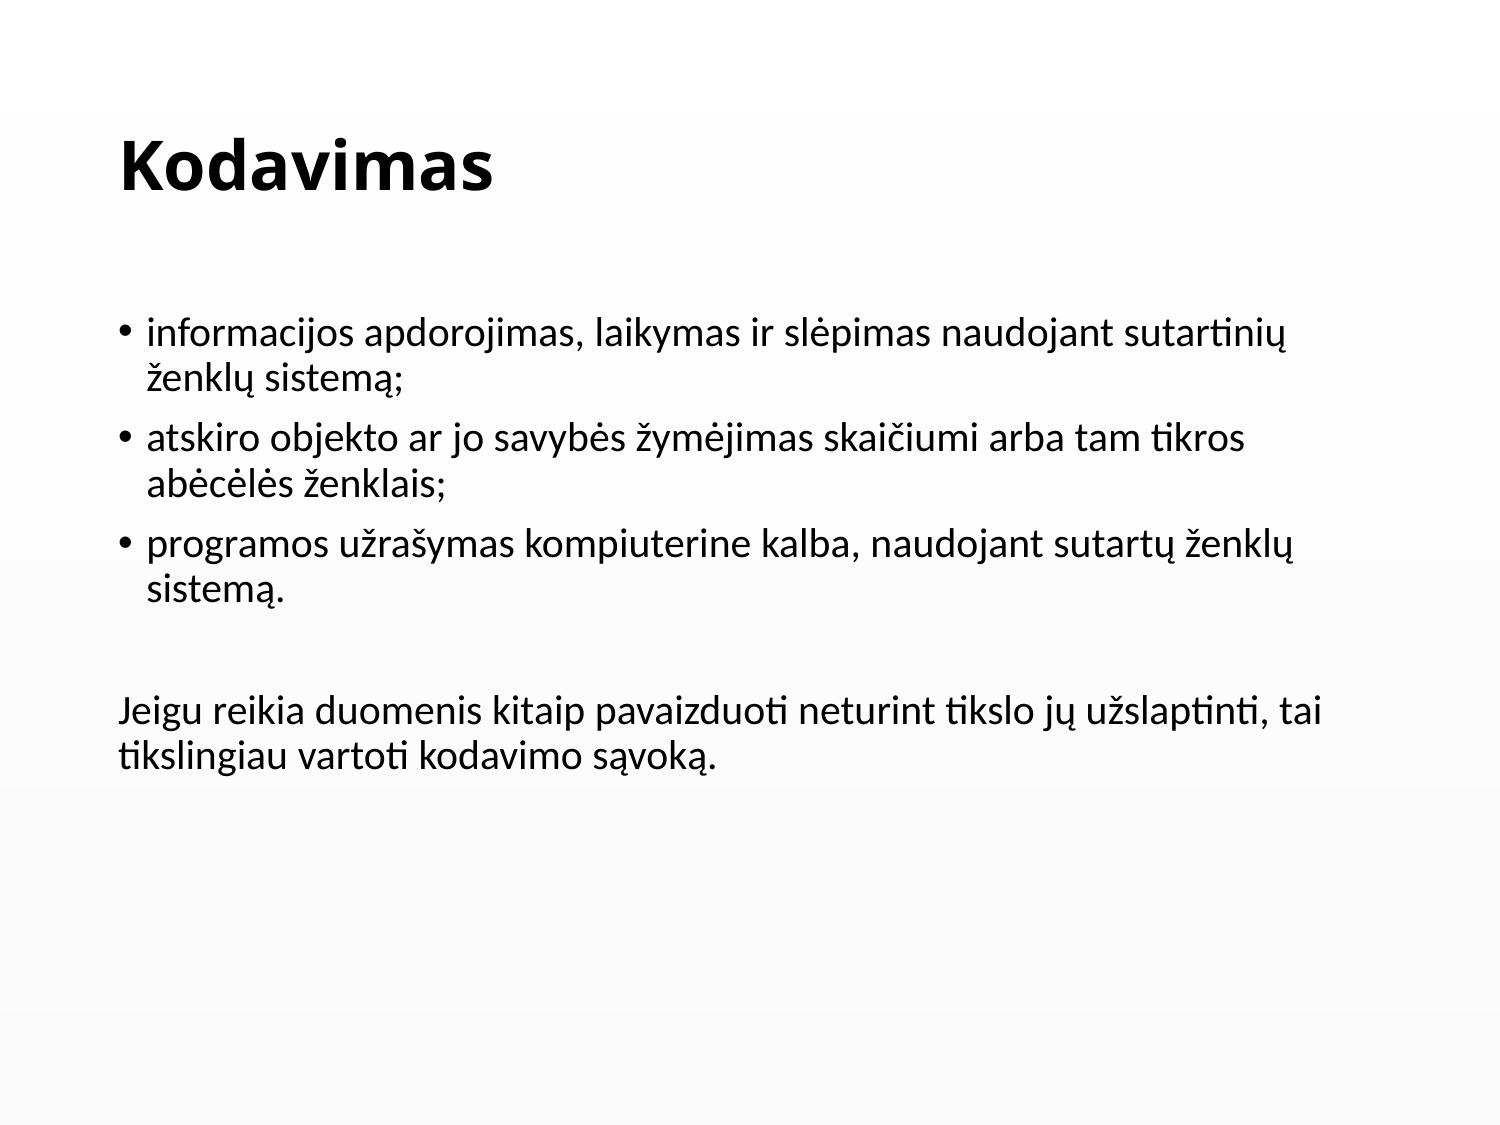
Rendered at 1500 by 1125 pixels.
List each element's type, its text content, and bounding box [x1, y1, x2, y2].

title Kodavimas [103, 59, 1397, 278]
list informacijos apdorojimas, laikymas ir slėpimas naudojant sutartinių ženklų sistemą; atskiro objekto ar jo savybės žymėjimas skaičiumi arba tam tikros abėcėlės ženklais; programos užrašymas kompiuterine kalba, naudojant sutartų ženklų sistemą. Jeigu reikia duomenis kitaip pavaizduoti neturint tikslo jų užslaptinti, tai tikslingiau vartoti kodavimo sąvoką. [103, 302, 1397, 1094]
